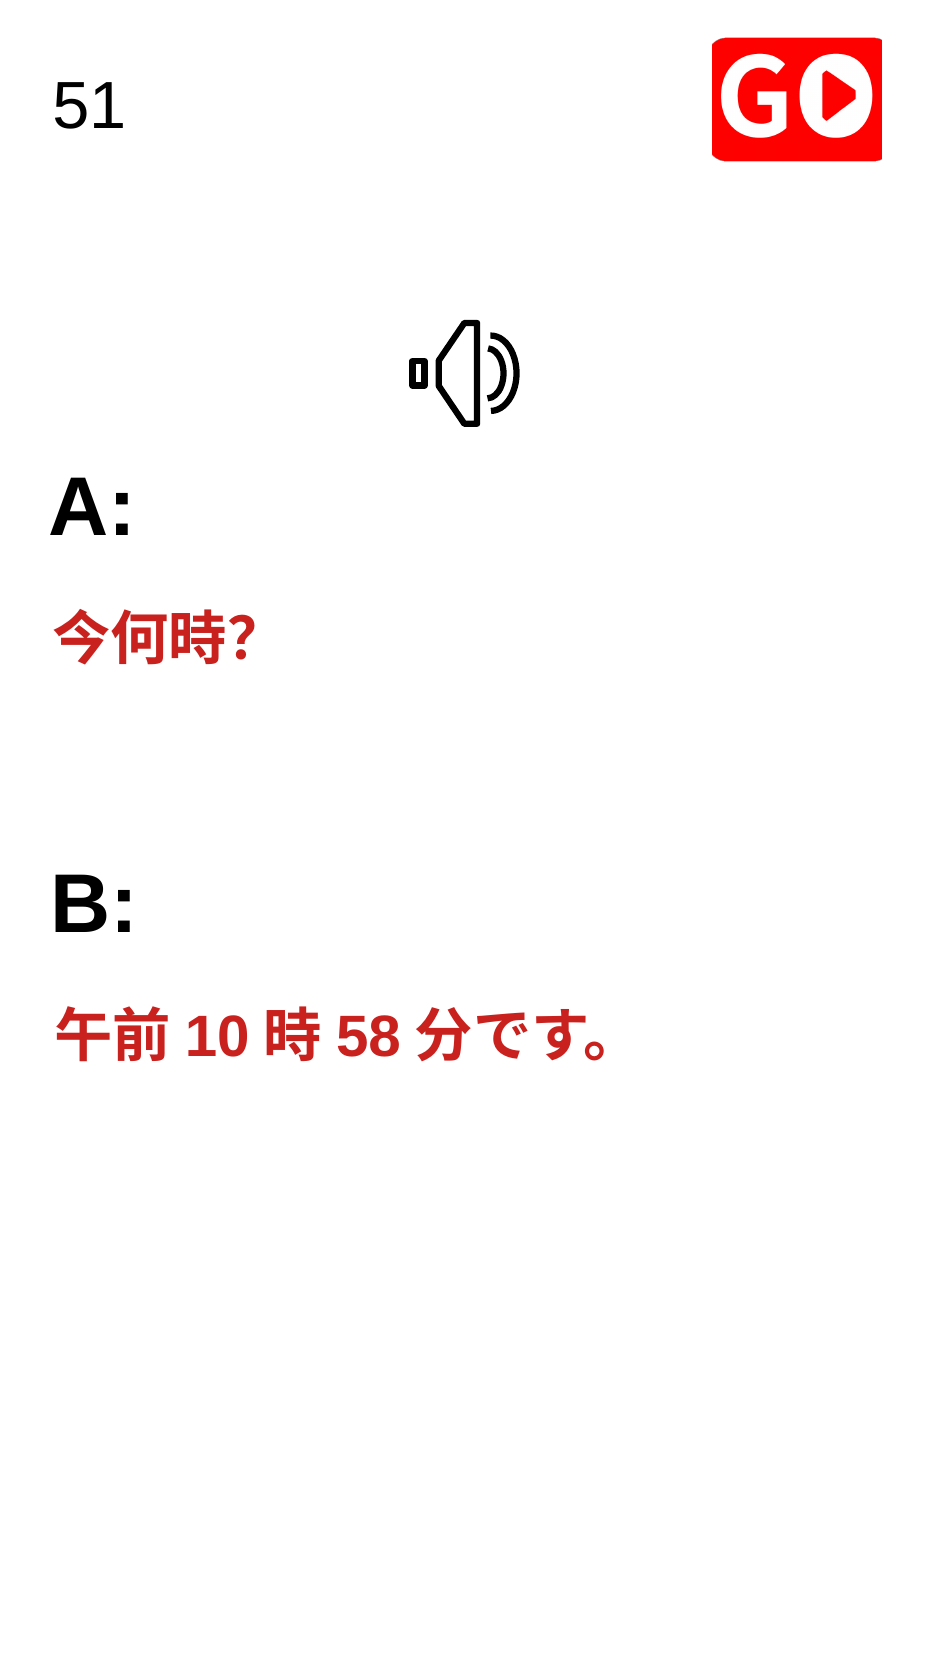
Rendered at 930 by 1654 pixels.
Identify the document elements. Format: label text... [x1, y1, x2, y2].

text_box B: [35, 825, 190, 974]
text_box A: [33, 428, 188, 577]
picture [712, 37, 882, 162]
text_box 51 [37, 54, 450, 145]
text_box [359, 271, 570, 476]
text_box 今何時？ [37, 562, 898, 710]
text_box 午前10時58分です。 [39, 959, 900, 1107]
